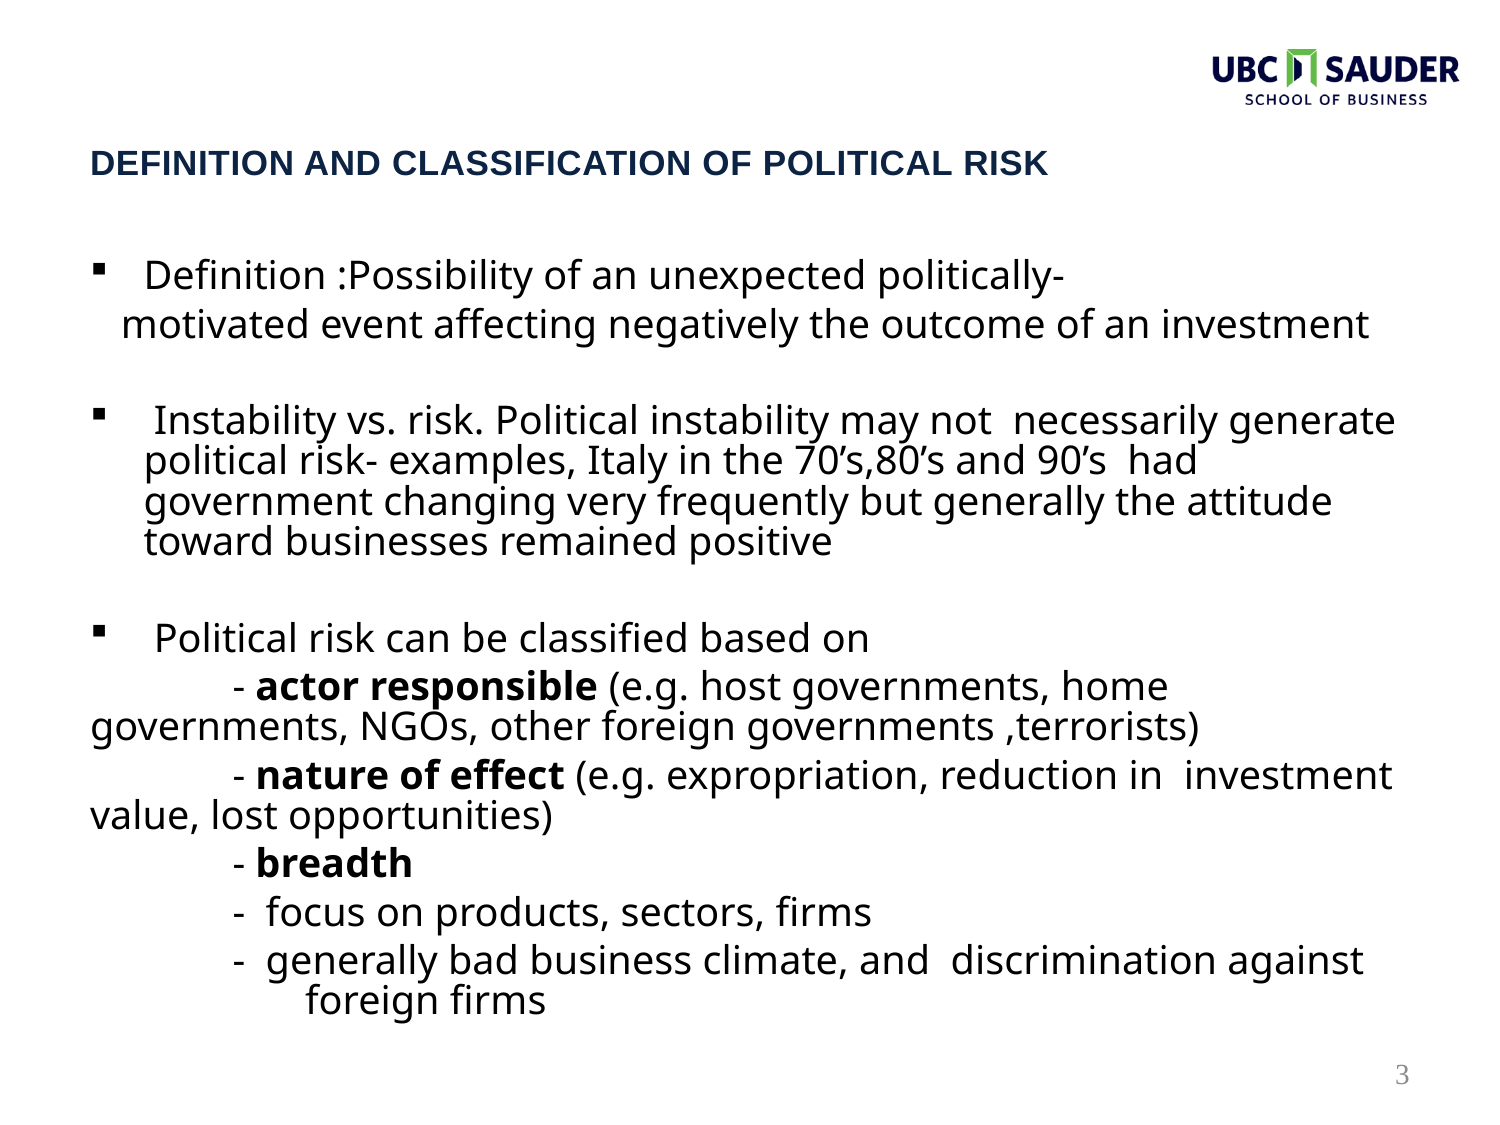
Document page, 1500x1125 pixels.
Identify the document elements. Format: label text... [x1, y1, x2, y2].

title Definition and Classification of Political Risk [75, 45, 1425, 233]
picture [1212, 49, 1460, 106]
slide_number 3 [1074, 1042, 1425, 1103]
list Definition :Possibility of an unexpected politically- motivated event affecting negatively the outcome of an investment Instability vs. risk. Political instability may not necessarily generate political risk- examples, Italy in the 70’s,80’s and 90’s had government changing very frequently but generally the attitude toward businesses remained positive Political risk can be classified based on - actor responsible (e.g. host governments, home governments, NGOs, other foreign governments ,terrorists) - nature of effect (e.g. expropriation, reduction in investment value, lost opportunities) - breadth - focus on products, sectors, firms - generally bad business climate, and discrimination against foreign firms [75, 249, 1425, 1043]
